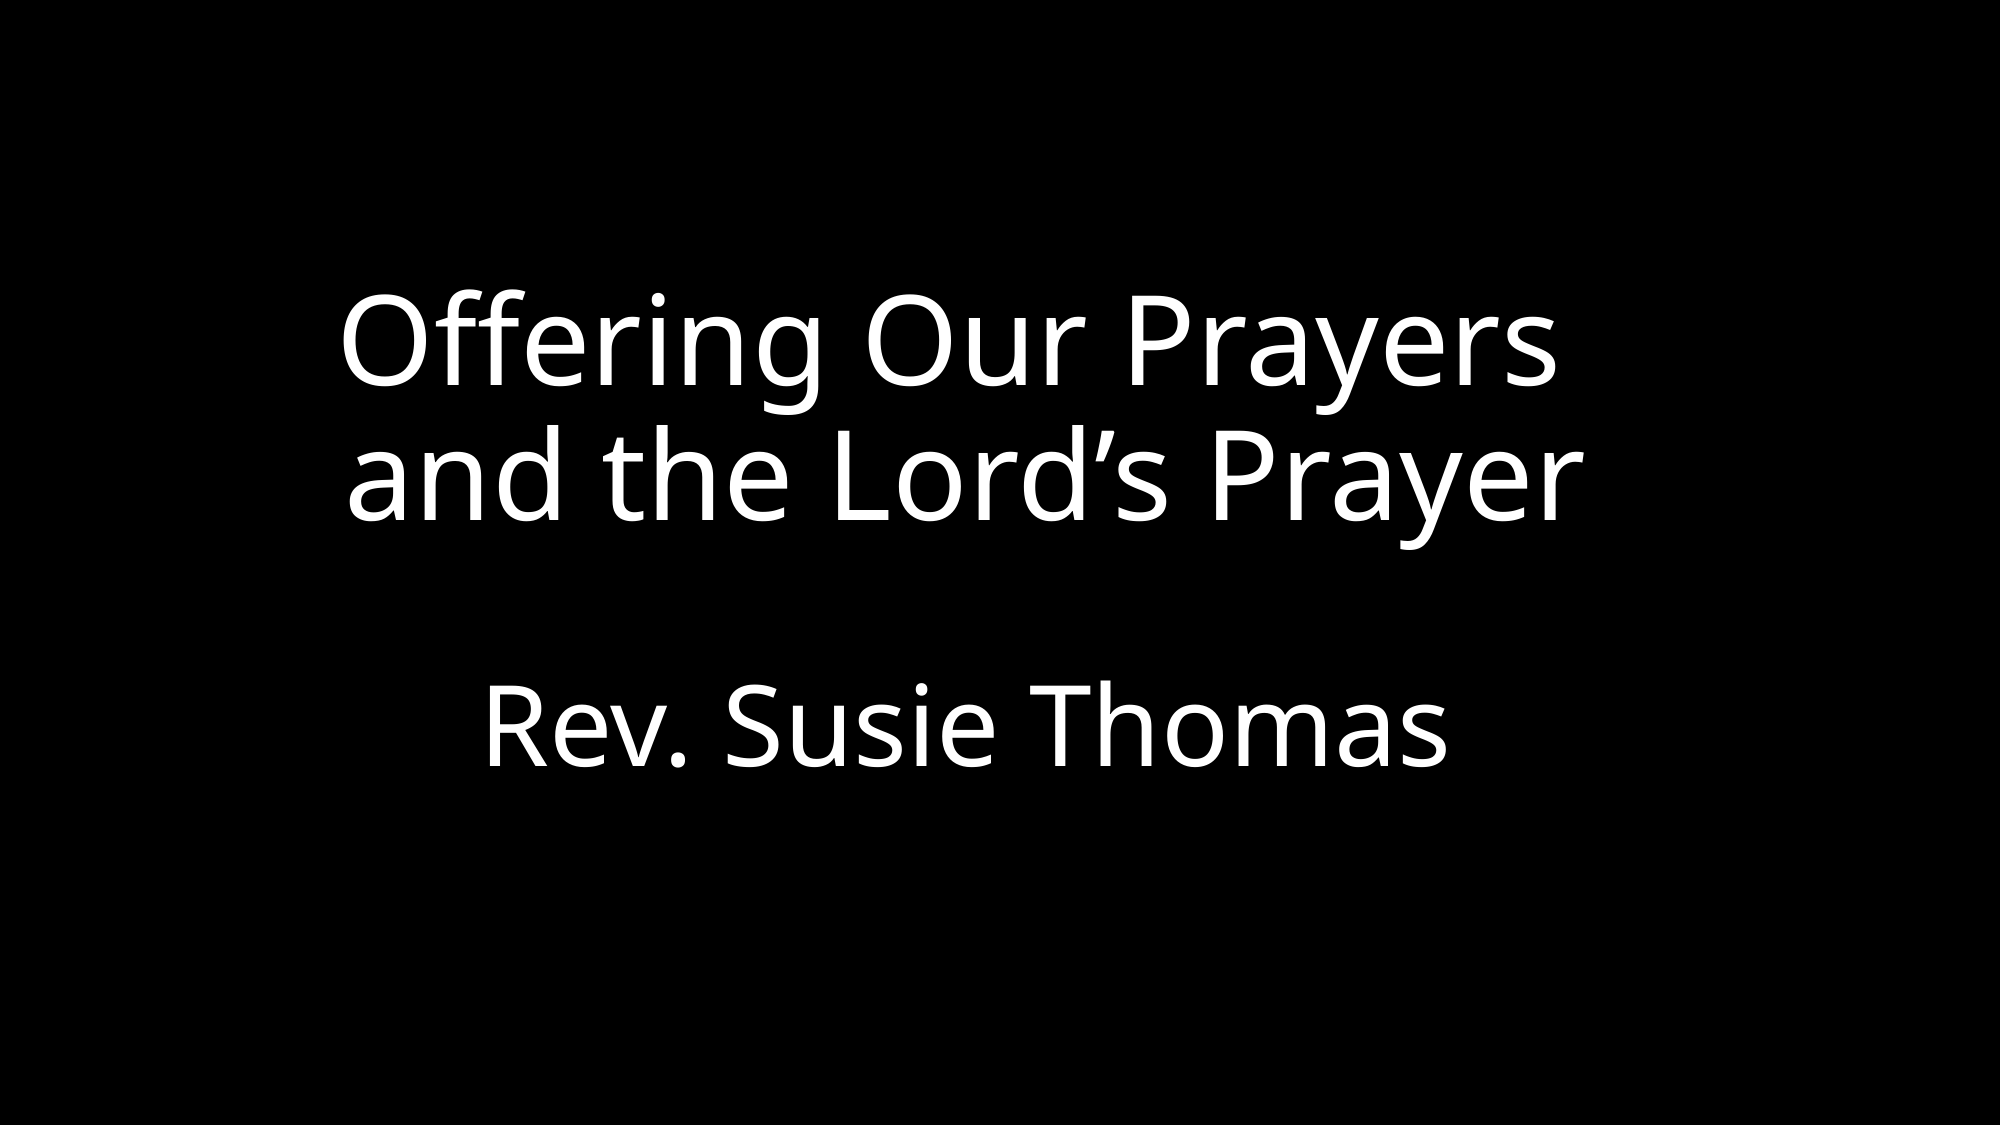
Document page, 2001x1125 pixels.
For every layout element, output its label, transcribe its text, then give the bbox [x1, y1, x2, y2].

title Offering Our Prayers and the Lord’s Prayer Rev. Susie Thomas [102, 68, 1829, 1000]
